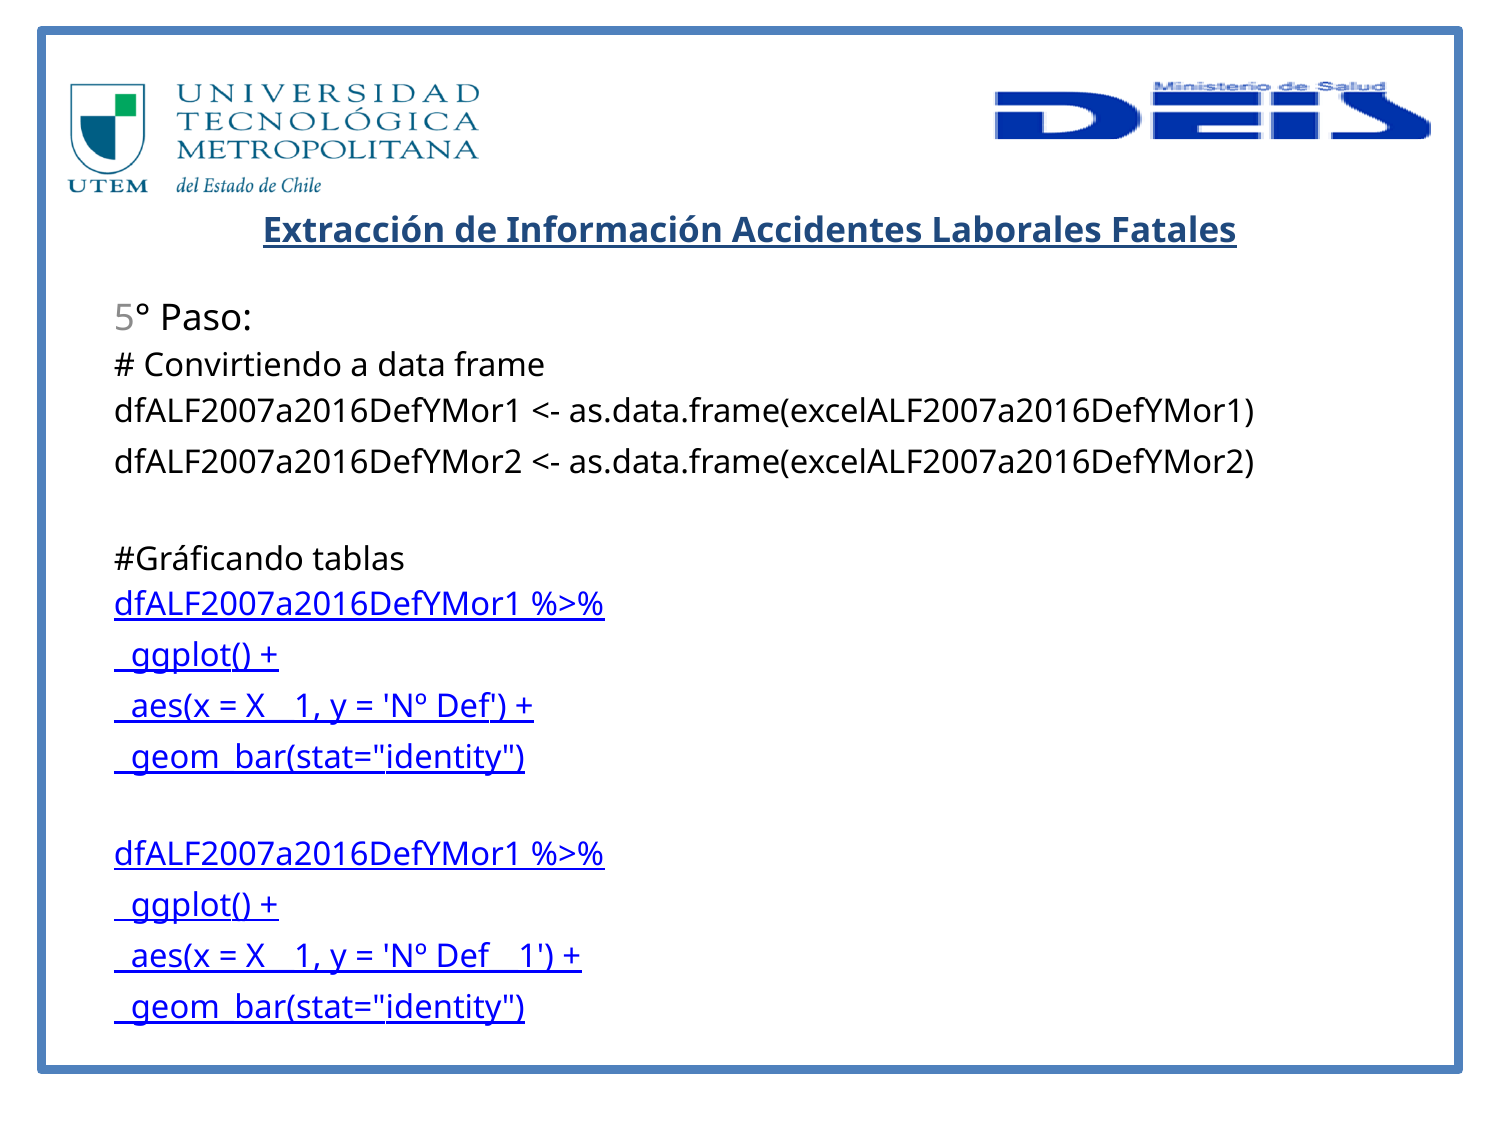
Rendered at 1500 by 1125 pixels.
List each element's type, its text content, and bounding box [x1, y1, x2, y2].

text_box [39, 28, 1461, 1072]
text_box Extracción de Información Accidentes Laborales Fatales [224, 200, 1275, 283]
picture [988, 77, 1437, 140]
subtitle 5° Paso: # Convirtiendo a data frame dfALF2007a2016DefYMor1 <- as.data.frame(excelALF2007a2016DefYMor1) dfALF2007a2016DefYMor2 <- as.data.frame(excelALF2007a2016DefYMor2) #Gráficando tablas dfALF2007a2016DefYMor1 %>% ggplot() + aes(x = X__1, y = 'Nº Def') + geom_bar(stat="identity") dfALF2007a2016DefYMor1 %>% ggplot() + aes(x = X__1, y = 'Nº Def__1') + geom_bar(stat="identity") [98, 285, 1410, 1047]
picture [54, 77, 493, 201]
